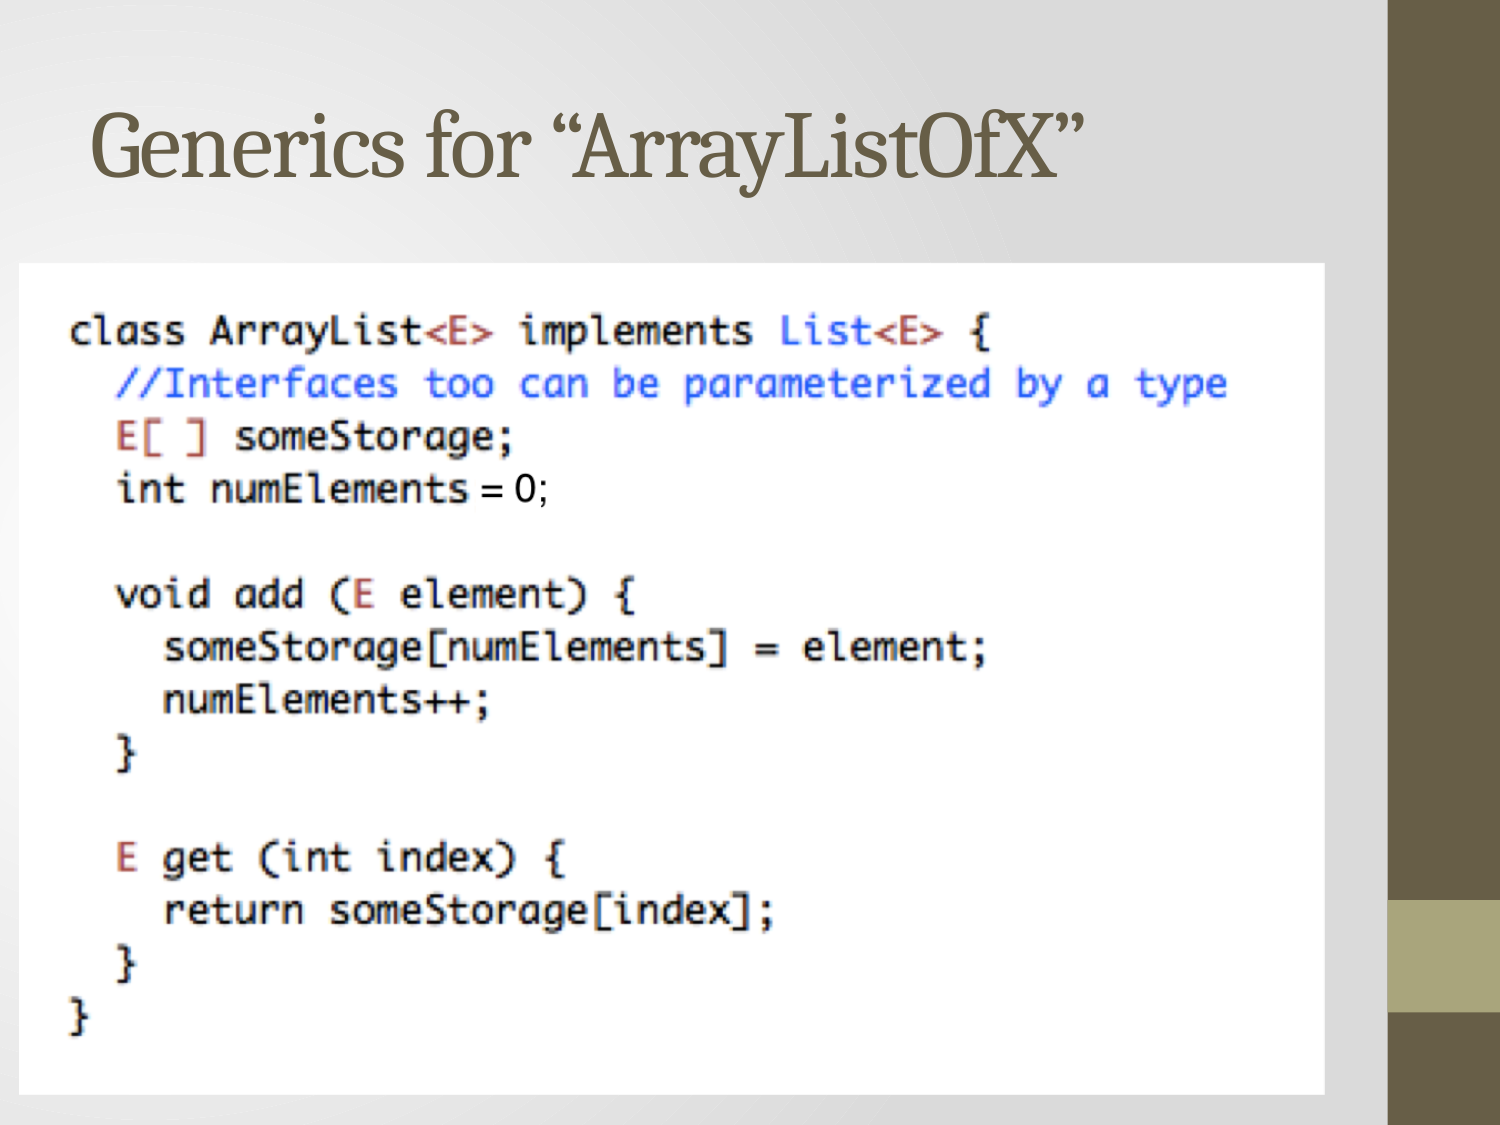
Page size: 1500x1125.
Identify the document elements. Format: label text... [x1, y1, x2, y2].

title Generics for “ArrayListOfX” [75, 45, 1325, 233]
picture [19, 261, 1326, 1097]
